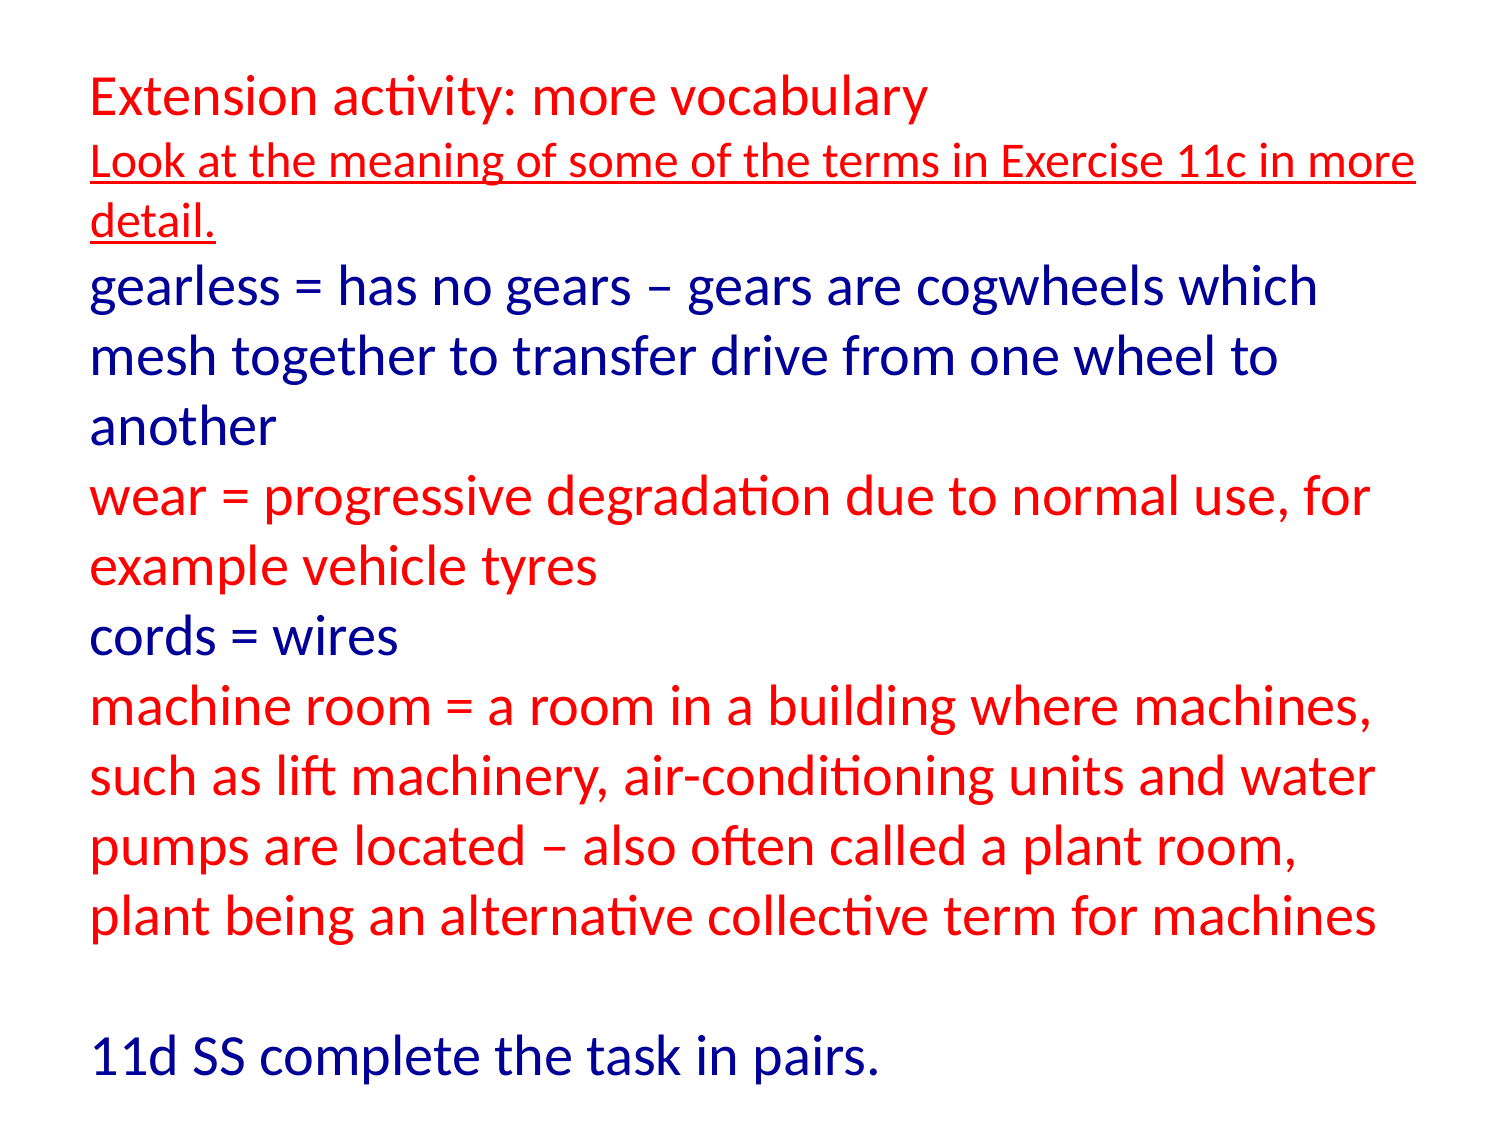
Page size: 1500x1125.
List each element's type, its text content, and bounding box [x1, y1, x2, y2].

text_box Extension activity: more vocabulary Look at the meaning of some of the terms in Exercise 11c in more detail. gearless = has no gears – gears are cogwheels which mesh together to transfer drive from one wheel to another wear = progressive degradation due to normal use, for example vehicle tyres cords = wires machine room = a room in a building where machines, such as lift machinery, air-conditioning units and water pumps are located – also often called a plant room, plant being an alternative collective term for machines 11d SS complete the task in pairs. [75, 50, 1450, 1095]
